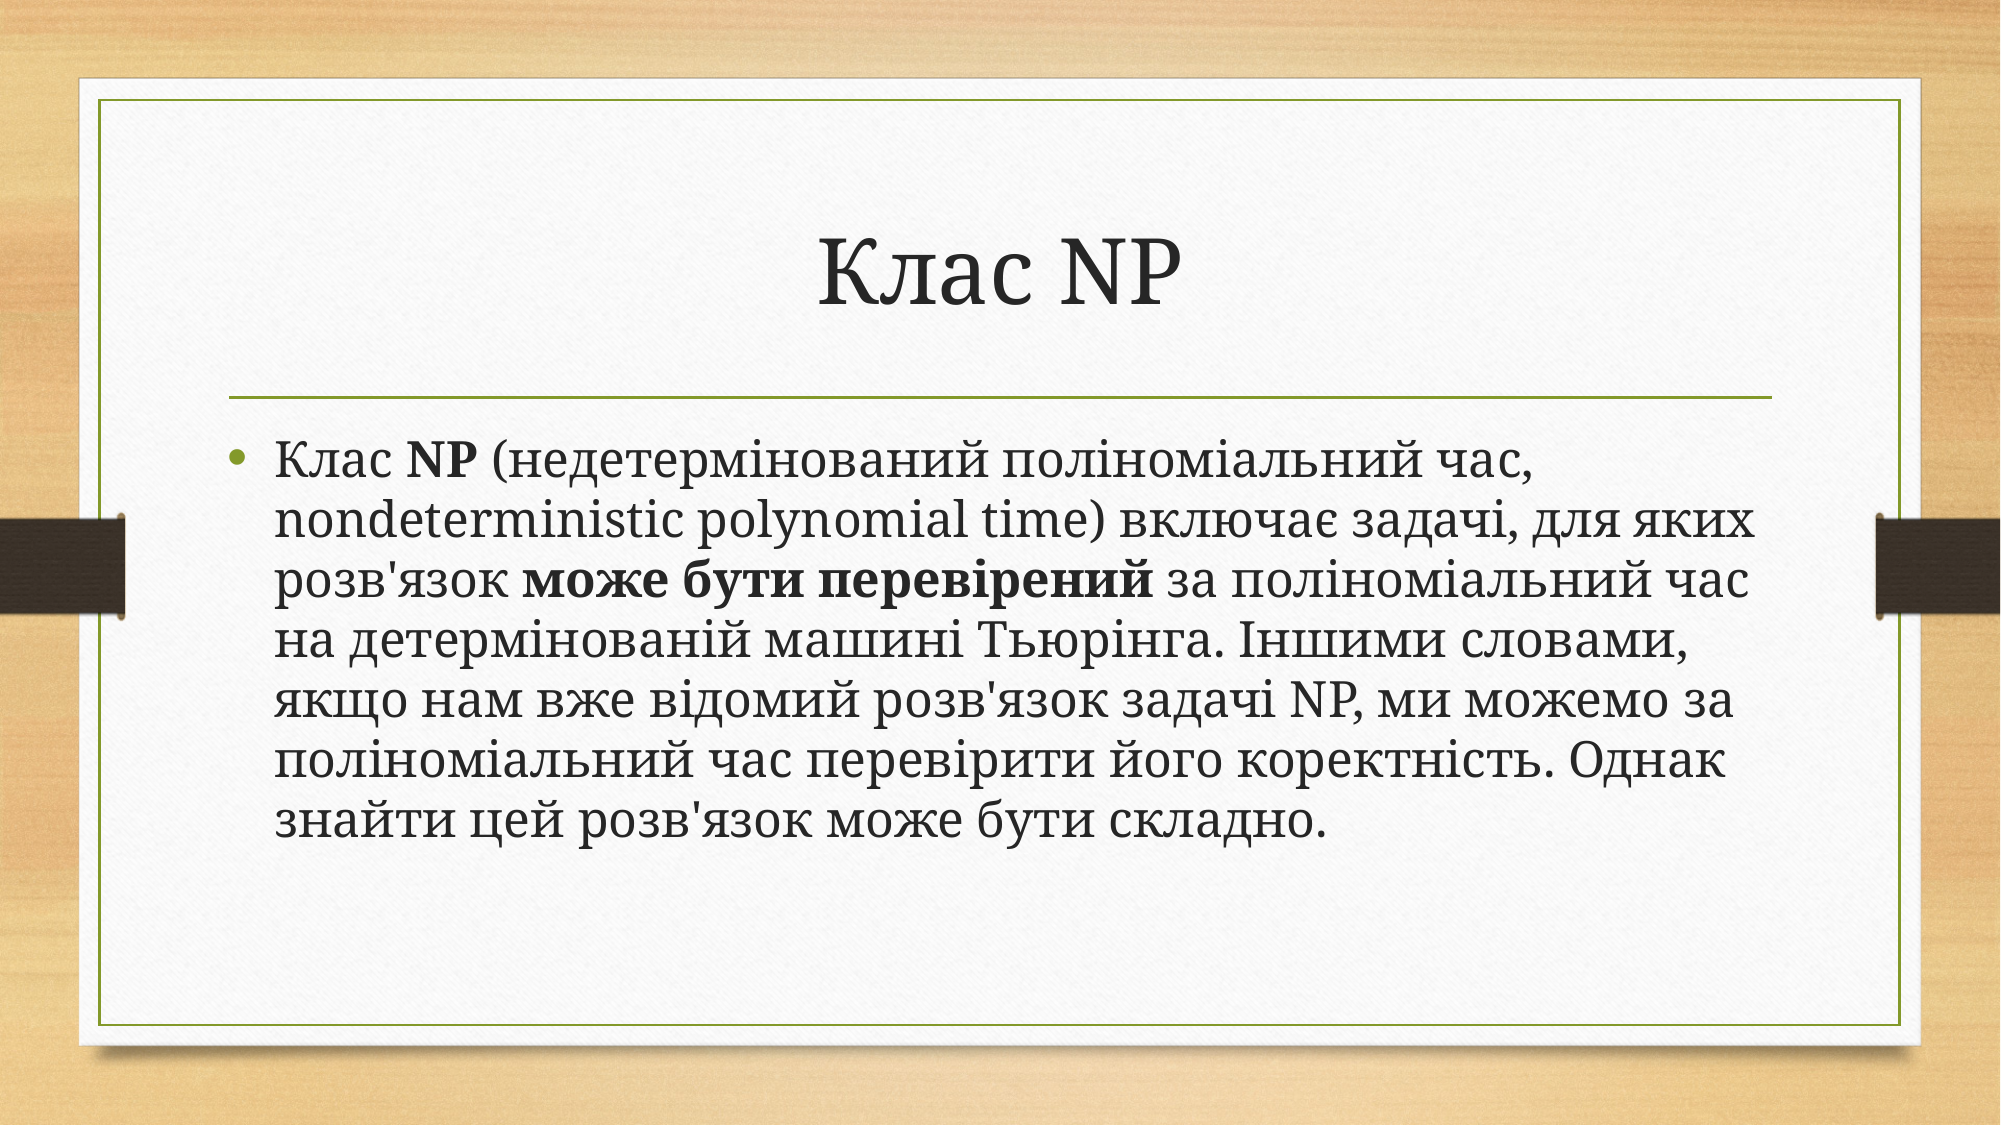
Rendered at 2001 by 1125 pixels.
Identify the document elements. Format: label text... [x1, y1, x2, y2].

title Клас NP [212, 161, 1788, 375]
list Клас NP (недетермінований поліноміальний час, nondeterministic polynomial time) включає задачі, для яких розв'язок може бути перевірений за поліноміальний час на детермінованій машині Тьюрінга. Іншими словами, якщо нам вже відомий розв'язок задачі NP, ми можемо за поліноміальний час перевірити його коректність. Однак знайти цей розв'язок може бути складно. [212, 419, 1788, 964]
picture [0, 0, 2001, 1125]
